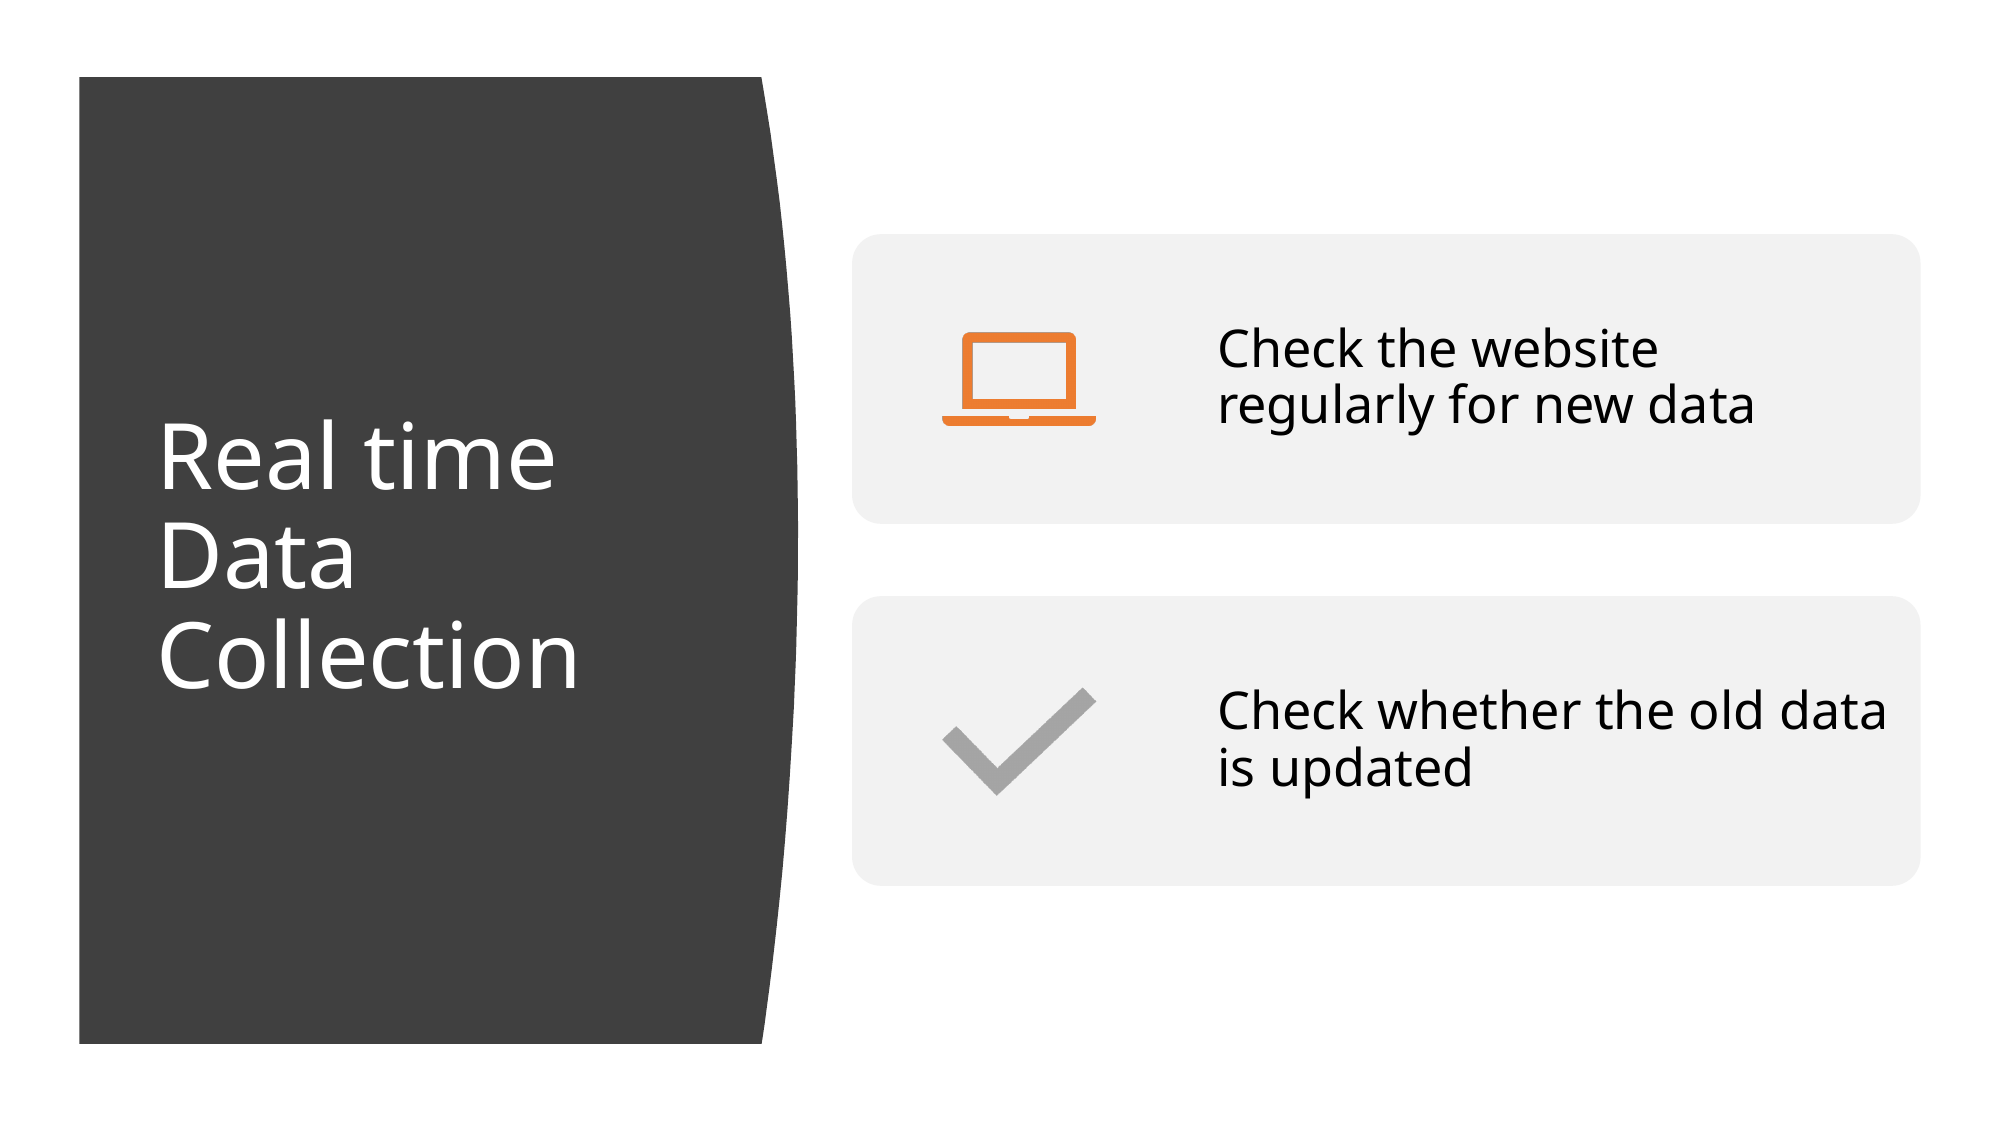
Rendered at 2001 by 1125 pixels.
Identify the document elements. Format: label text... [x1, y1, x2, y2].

title Real time Data Collection [141, 166, 702, 953]
text_box [78, 76, 800, 1045]
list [852, 77, 1921, 1043]
